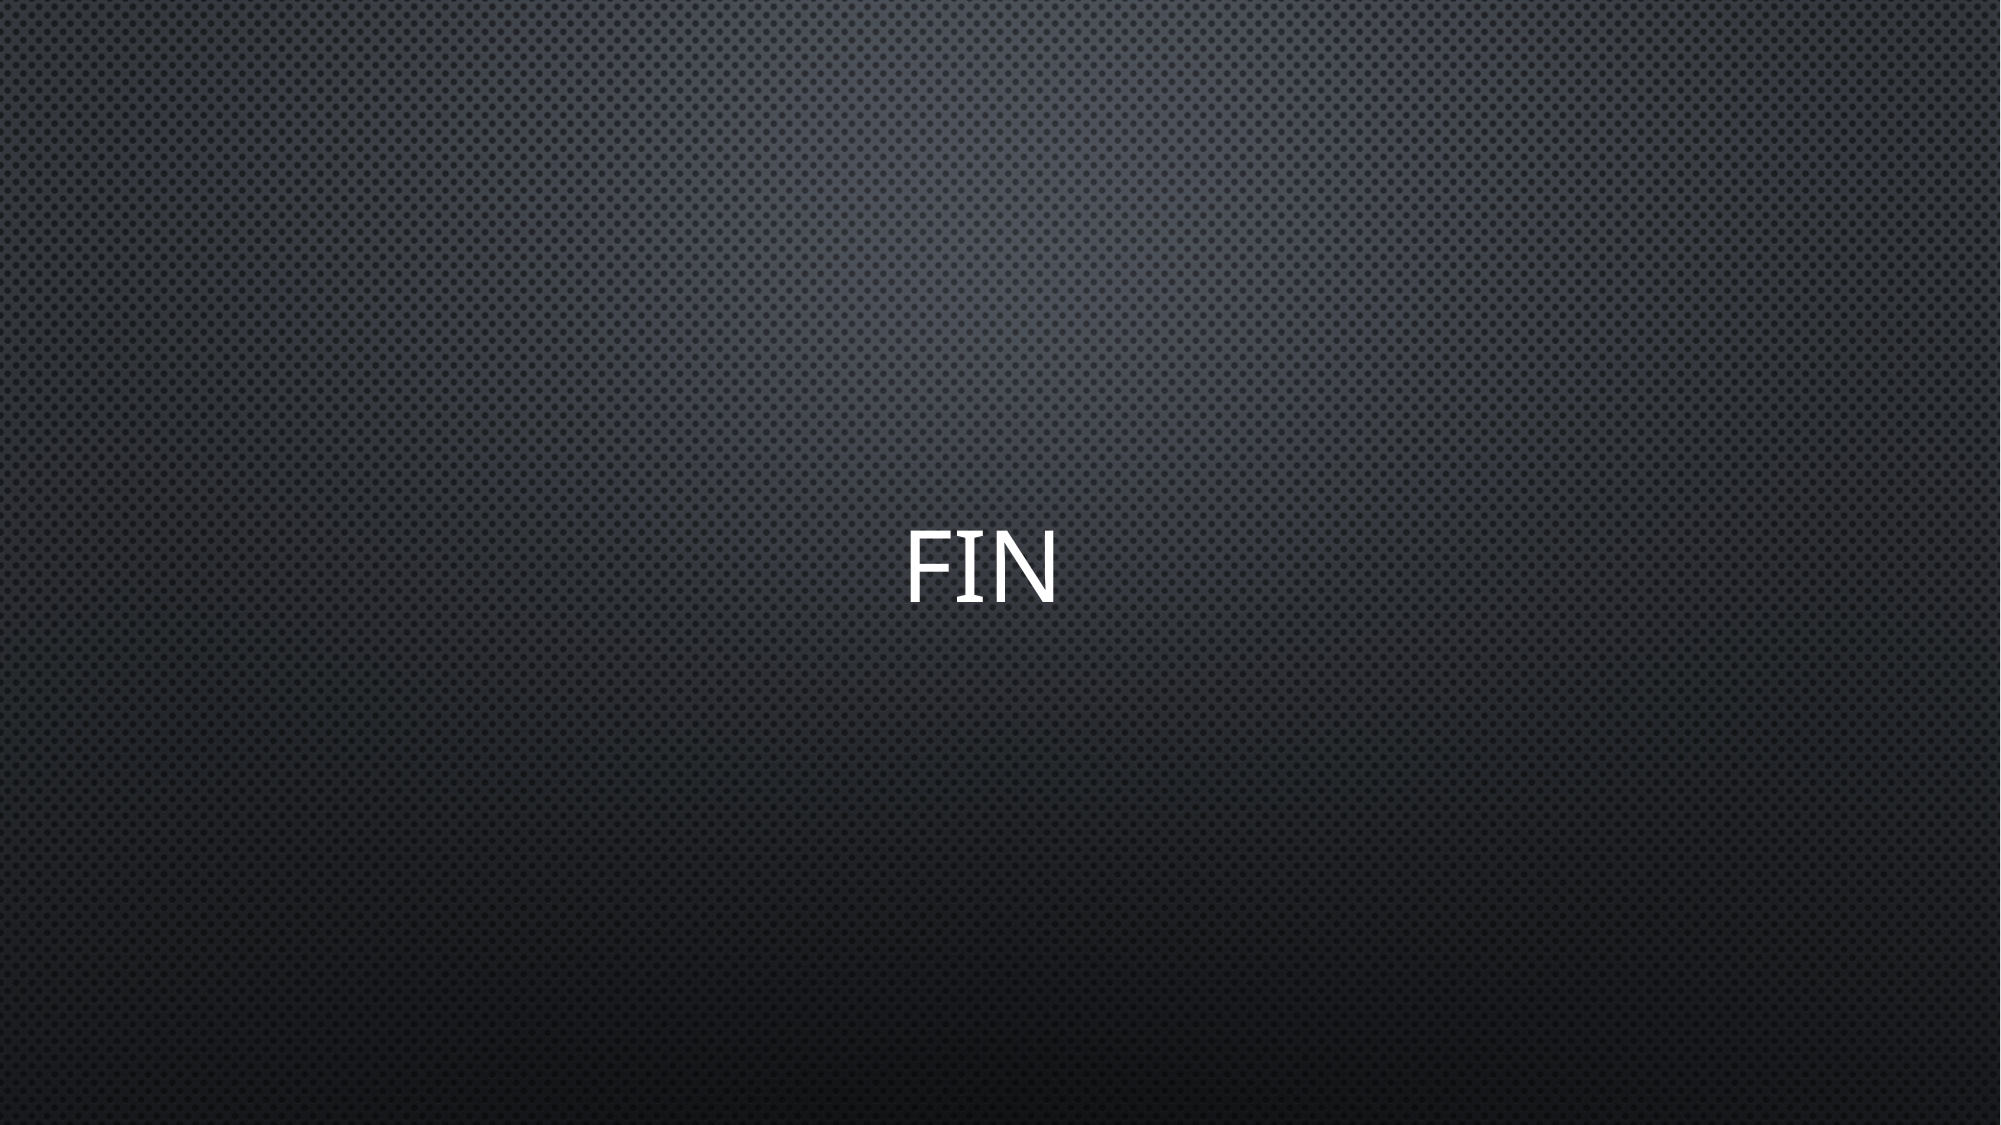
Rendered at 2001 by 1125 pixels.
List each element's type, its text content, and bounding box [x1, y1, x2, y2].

title fin [886, 406, 2000, 719]
